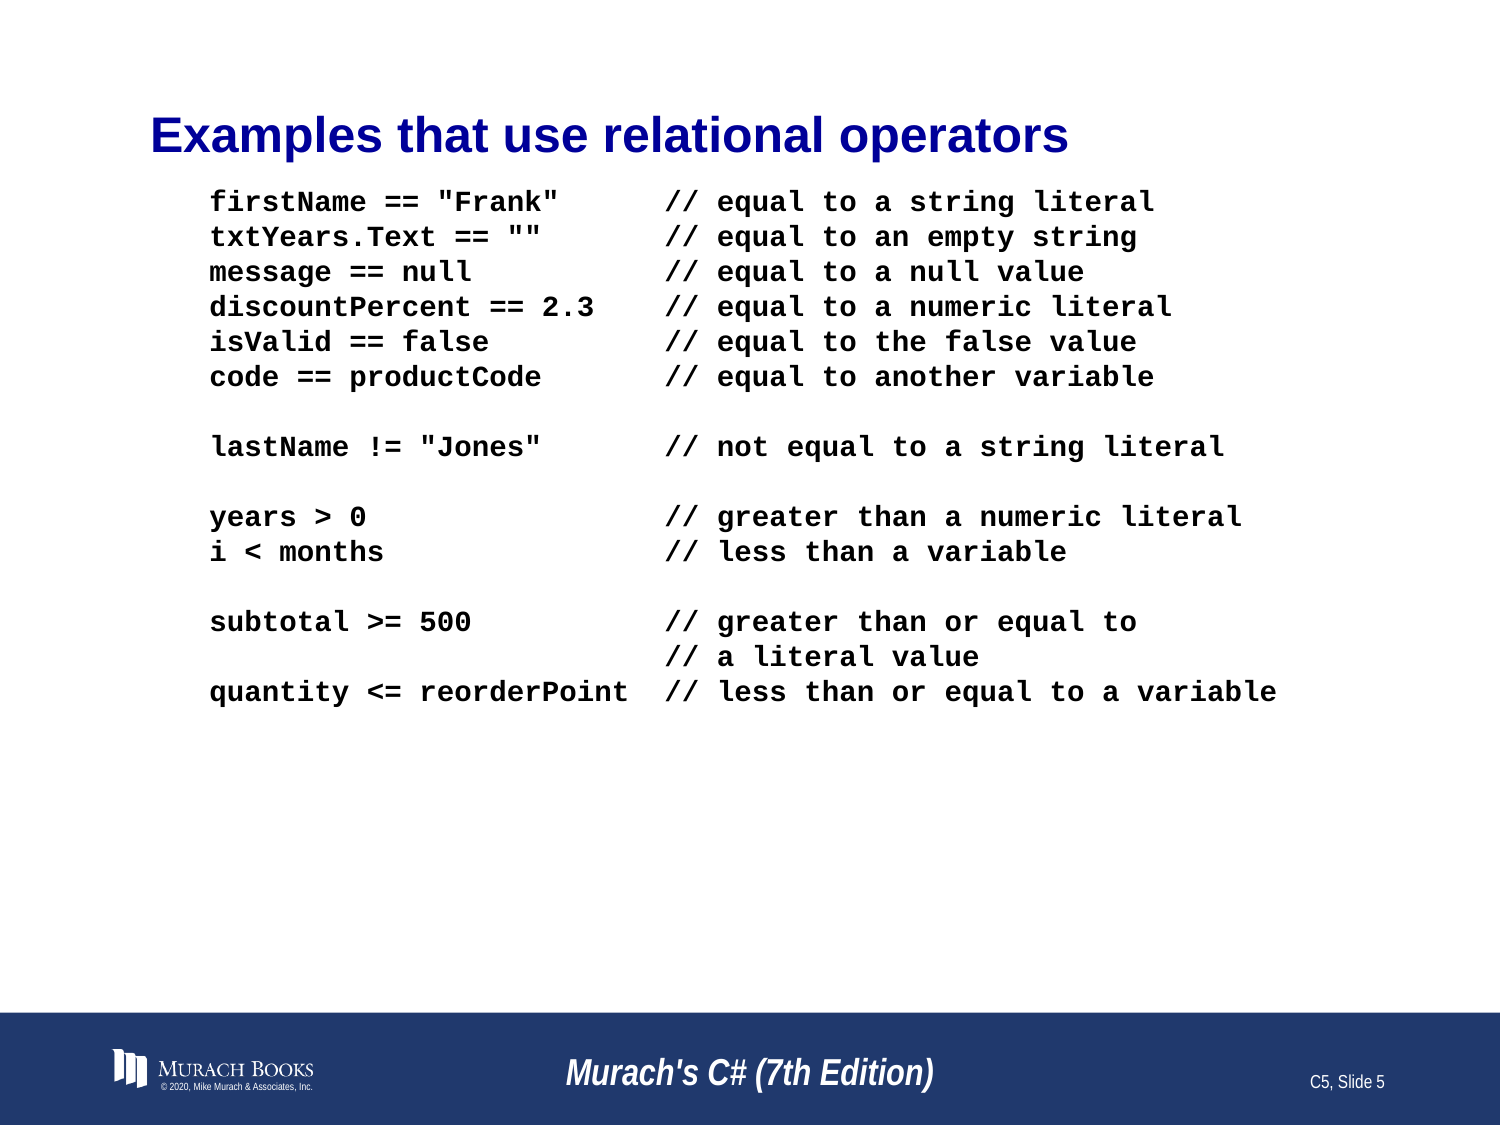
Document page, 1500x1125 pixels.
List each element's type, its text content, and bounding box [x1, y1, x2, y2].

title Examples that use relational operators [150, 102, 1350, 164]
slide_number Murach's C# (7th Edition) [463, 1025, 1050, 1100]
slide_number C5, Slide 5 [1087, 1025, 1400, 1100]
list firstName == "Frank" // equal to a string literal txtYears.Text == "" // equal to an empty string message == null // equal to a null value discountPercent == 2.3 // equal to a numeric literal isValid == false // equal to the false value code == productCode // equal to another variable lastName != "Jones" // not equal to a string literal years > 0 // greater than a numeric literal i < months // less than a variable subtotal >= 500 // greater than or equal to // a literal value quantity <= reorderPoint // less than or equal to a variable [137, 174, 1350, 975]
footer © 2020, Mike Murach & Associates, Inc. [12, 1025, 463, 1100]
